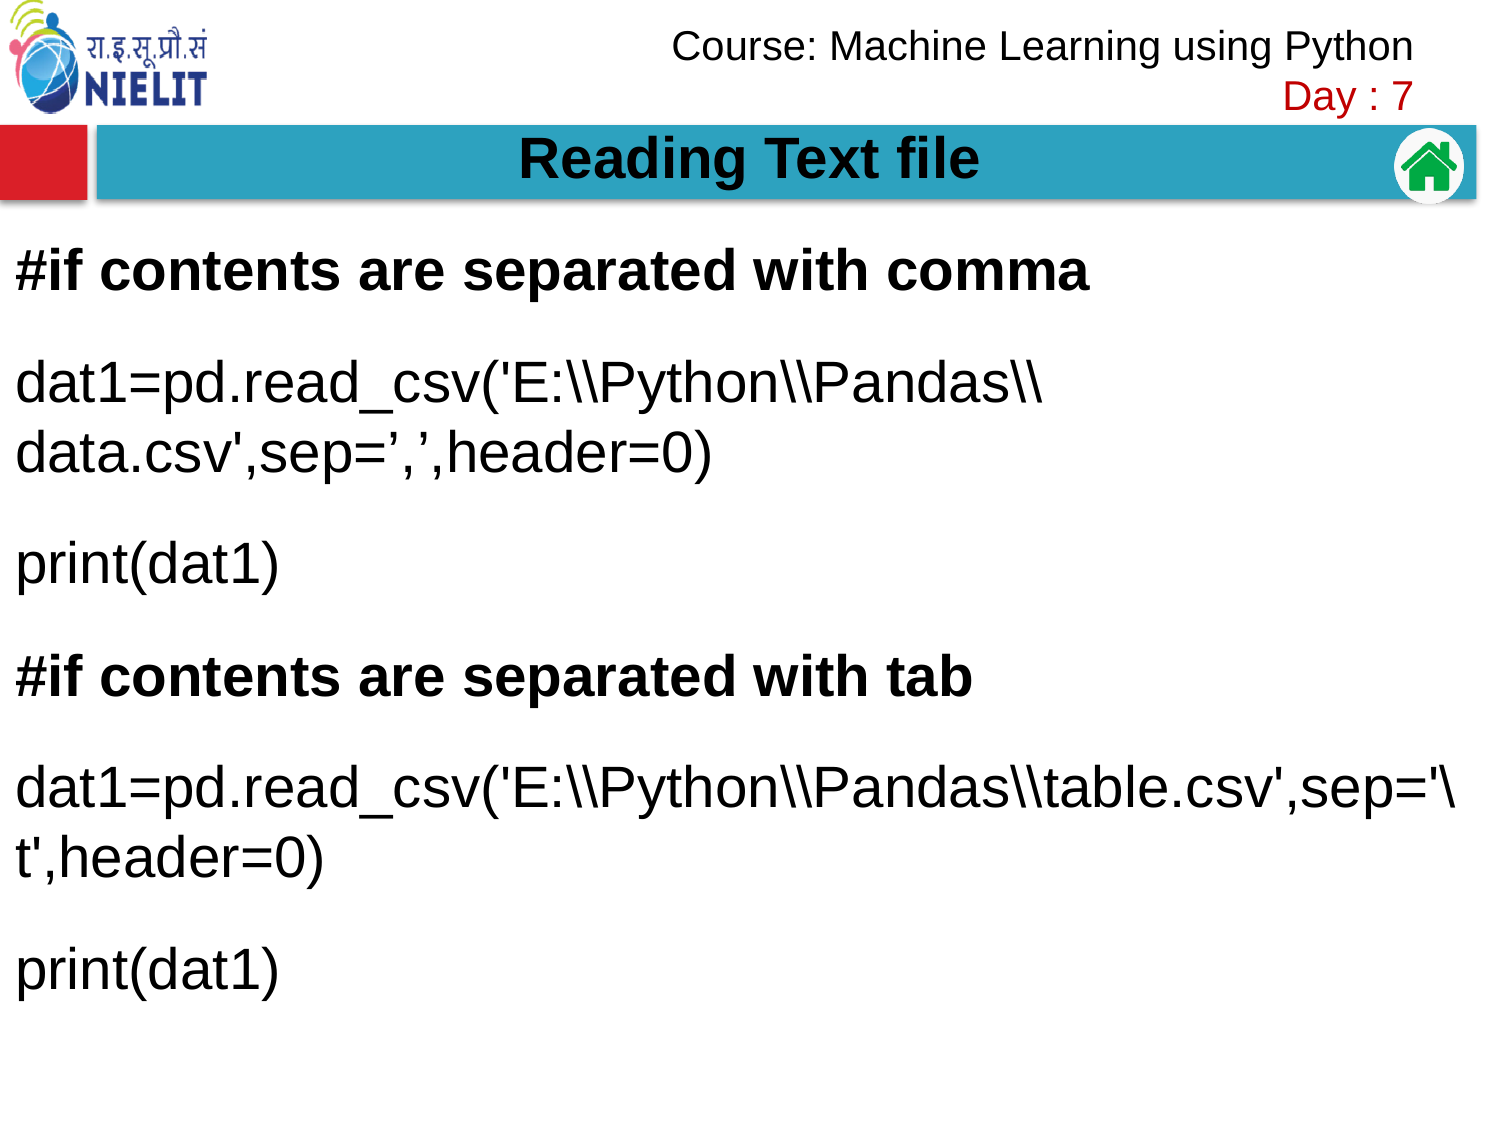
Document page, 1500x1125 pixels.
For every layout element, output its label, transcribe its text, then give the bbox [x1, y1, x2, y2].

subtitle Reading Text file #if contents are separated with comma dat1=pd.read_csv('E:\\Python\\Pandas\\data.csv',sep=’,’,header=0) print(dat1) #if contents are separated with tab dat1=pd.read_csv('E:\\Python\\Pandas\\table.csv',sep='\t',header=0) print(dat1) [0, 112, 1500, 1038]
picture [9, 0, 207, 112]
